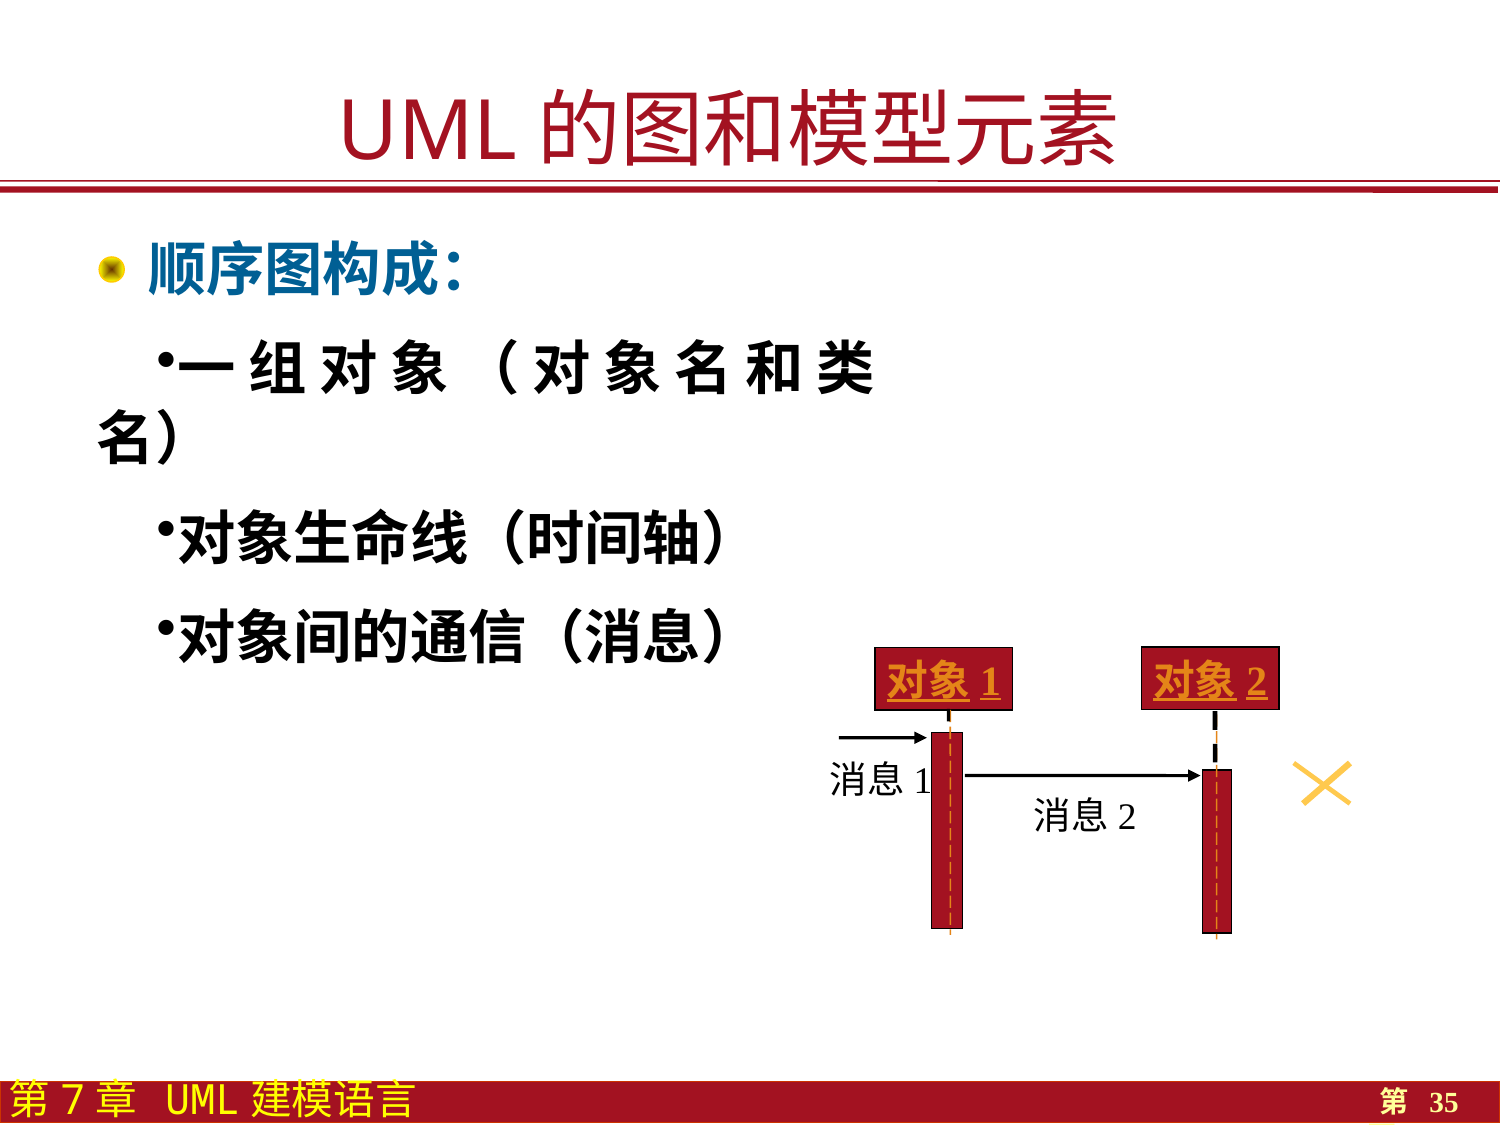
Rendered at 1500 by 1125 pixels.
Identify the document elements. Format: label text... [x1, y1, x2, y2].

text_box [1293, 762, 1351, 804]
text_box UML的图和模型元素 [304, 69, 1153, 184]
text_box [99, 257, 125, 282]
text_box 顺序图构成： 一组对象（对象名和类名） 对象生命线（时间轴） 对象间的通信（消息） [46, 225, 890, 759]
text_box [814, 646, 1280, 940]
